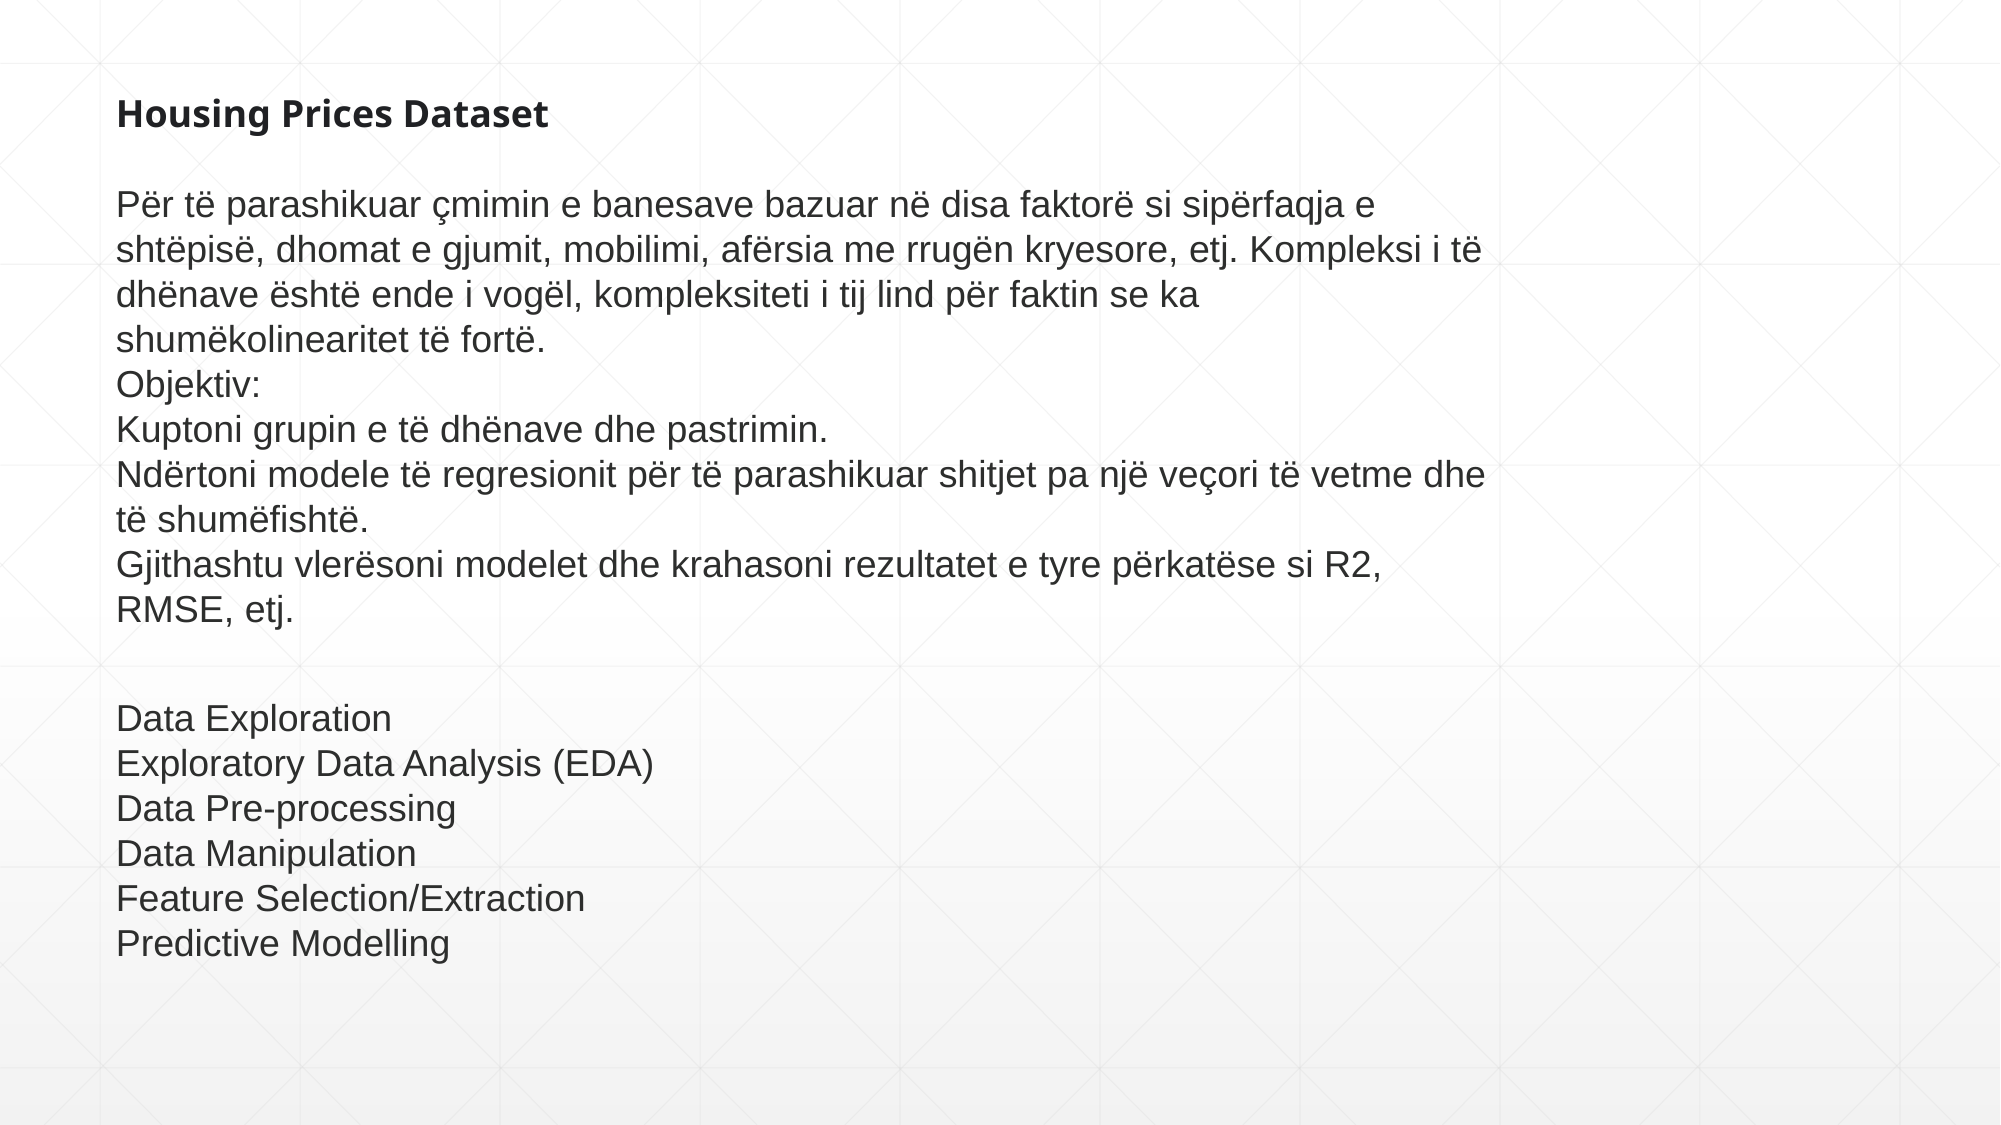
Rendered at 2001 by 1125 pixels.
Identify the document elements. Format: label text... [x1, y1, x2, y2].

text_box Data Exploration Exploratory Data Analysis (EDA) Data Pre-processing Data Manipulation Feature Selection/Extraction Predictive Modelling [101, 686, 1104, 971]
text_box Housing Prices Dataset Për të parashikuar çmimin e banesave bazuar në disa faktorë si sipërfaqja e shtëpisë, dhomat e gjumit, mobilimi, afërsia me rrugën kryesore, etj. Kompleksi i të dhënave është ende i vogël, kompleksiteti i tij lind për faktin se ka shumëkolinearitet të fortë. Objektiv: Kuptoni grupin e të dhënave dhe pastrimin. Ndërtoni modele të regresionit për të parashikuar shitjet pa një veçori të vetme dhe të shumëfishtë. Gjithashtu vlerësoni modelet dhe krahasoni rezultatet e tyre përkatëse si R2, RMSE, etj. [101, 82, 1505, 638]
